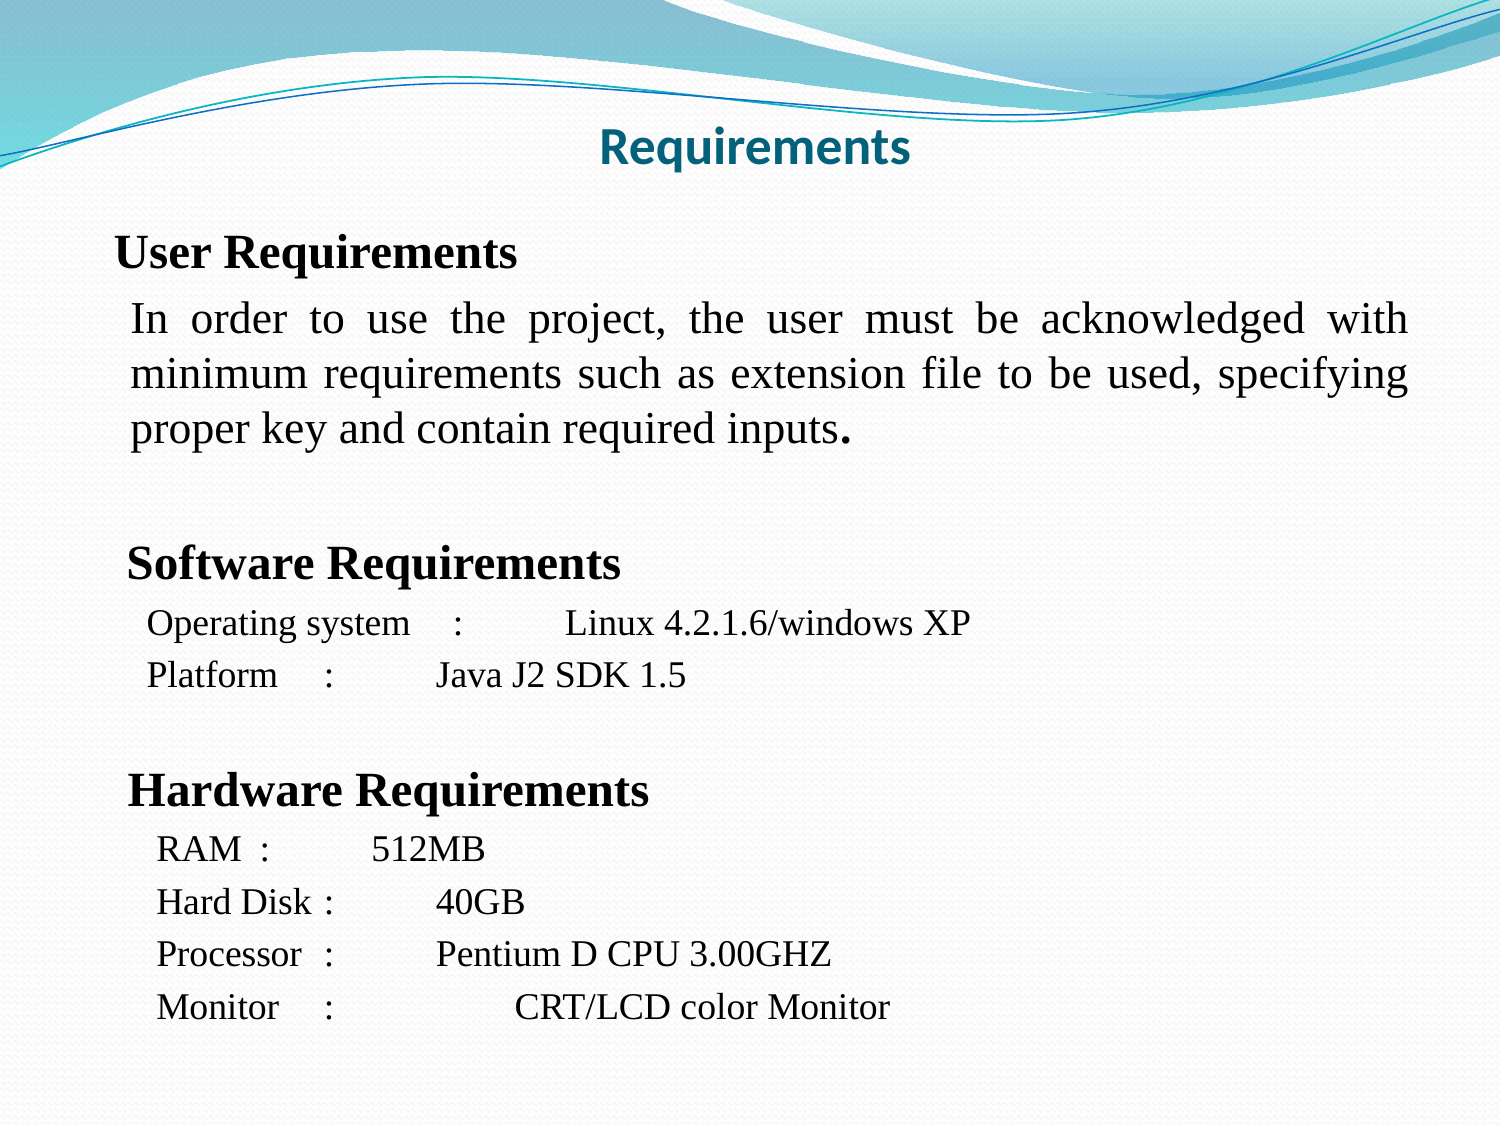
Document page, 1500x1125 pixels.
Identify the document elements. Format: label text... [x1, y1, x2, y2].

title Requirements [75, 45, 1425, 175]
list User Requirements In order to use the project, the user must be acknowledged with minimum requirements such as extension file to be used, specifying proper key and contain required inputs. Software Requirements Operating system : Linux 4.2.1.6/windows XP Platform : Java J2 SDK 1.5 Hardware Requirements RAM : 512MB Hard Disk : 40GB Processor : Pentium D CPU 3.00GHZ Monitor : CRT/LCD color Monitor [75, 212, 1425, 1100]
